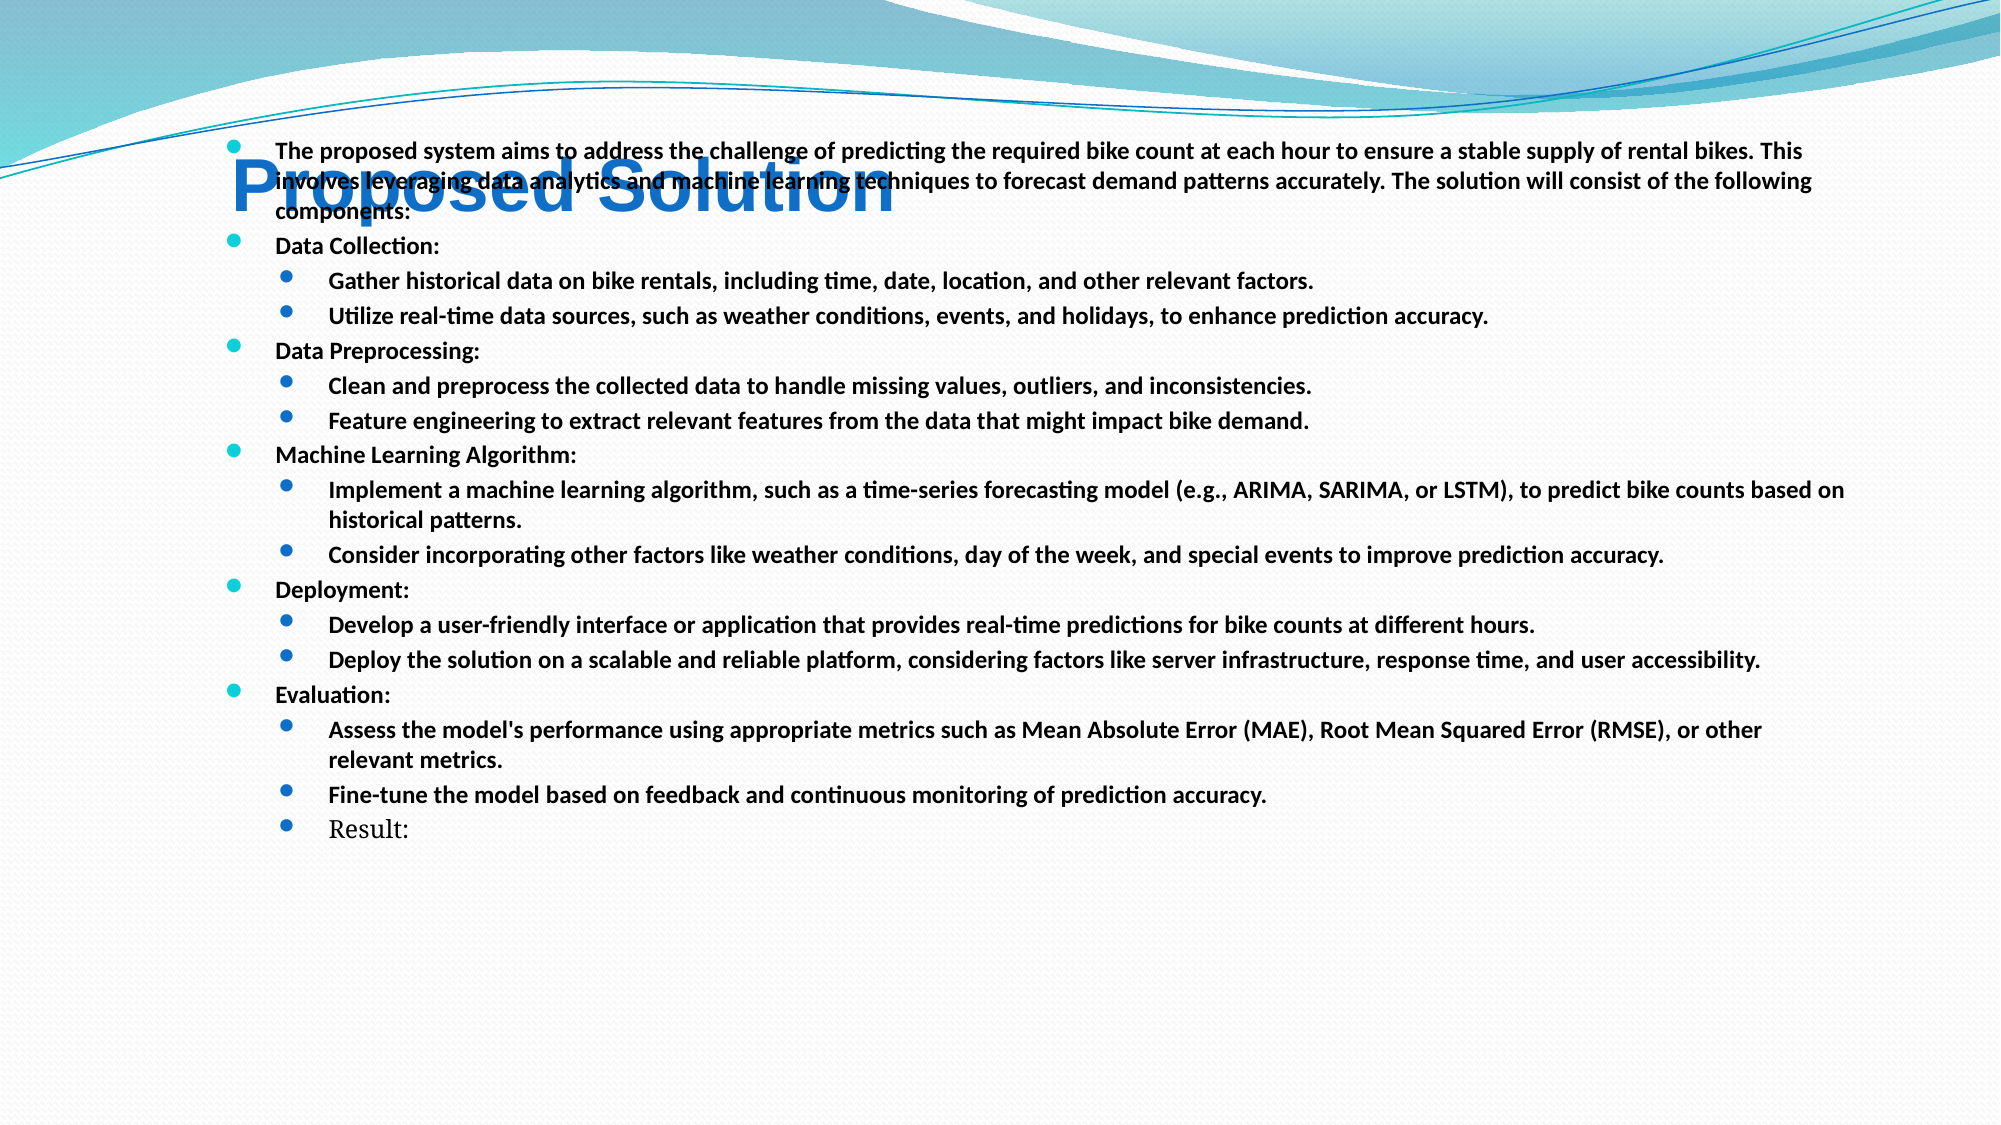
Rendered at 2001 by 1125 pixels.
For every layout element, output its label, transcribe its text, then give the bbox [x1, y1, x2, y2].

list The proposed system aims to address the challenge of predicting the required bike count at each hour to ensure a stable supply of rental bikes. This involves leveraging data analytics and machine learning techniques to forecast demand patterns accurately. The solution will consist of the following components: Data Collection: Gather historical data on bike rentals, including time, date, location, and other relevant factors. Utilize real-time data sources, such as weather conditions, events, and holidays, to enhance prediction accuracy. Data Preprocessing: Clean and preprocess the collected data to handle missing values, outliers, and inconsistencies. Feature engineering to extract relevant features from the data that might impact bike demand. Machine Learning Algorithm: Implement a machine learning algorithm, such as a time-series forecasting model (e.g., ARIMA, SARIMA, or LSTM), to predict bike counts based on historical patterns. Consider incorporating other factors like weather conditions, day of the week, and special events to improve prediction accuracy. Deployment: Develop a user-friendly interface or application that provides real-time predictions for bike counts at different hours. Deploy the solution on a scalable and reliable platform, considering factors like server infrastructure, response time, and user accessibility. Evaluation: Assess the model's performance using appropriate metrics such as Mean Absolute Error (MAE), Root Mean Squared Error (RMSE), or other relevant metrics. Fine-tune the model based on feedback and continuous monitoring of prediction accuracy. Result: [210, 92, 1867, 941]
title Proposed Solution [231, 16, 1694, 92]
